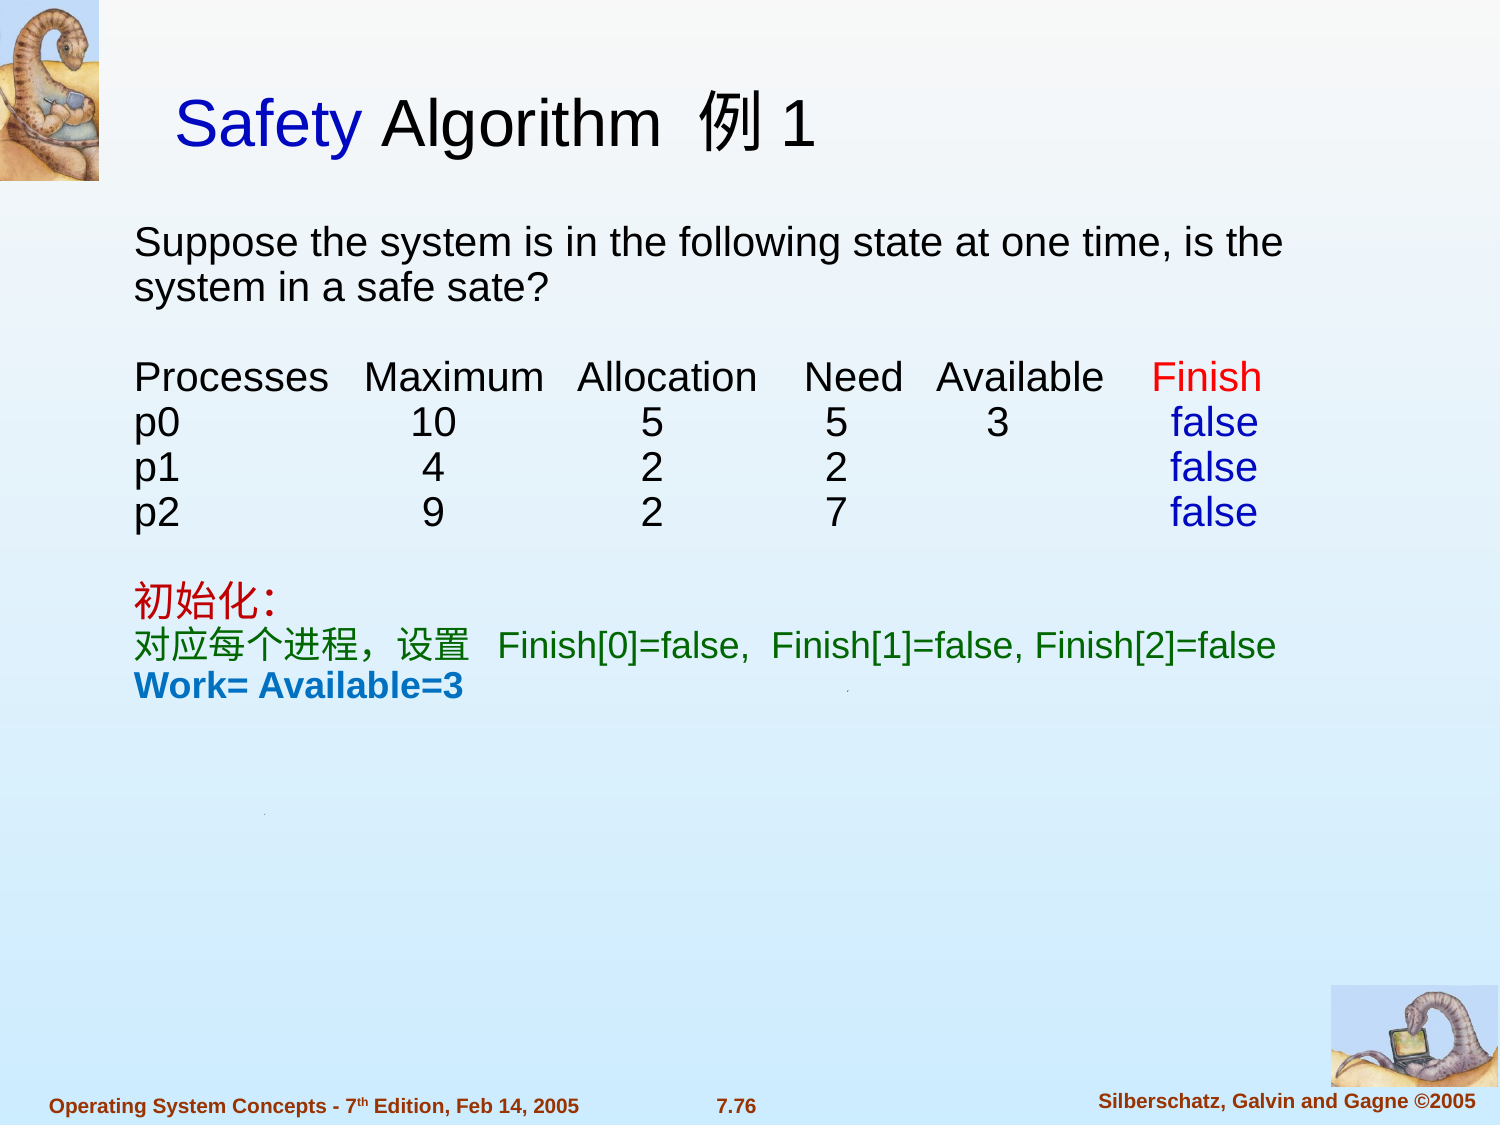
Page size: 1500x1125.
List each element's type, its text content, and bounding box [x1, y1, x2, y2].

picture [0, 0, 99, 181]
picture [1331, 985, 1498, 1087]
list Suppose the system is in the following state at one time, is the system in a safe sate? Processes Maximum Allocation Need Available Finish p0 10 5 5 3 false p1 4 2 2 false p2 9 2 7 false 初始化： 对应每个进程，设置 Finish[0]=false, Finish[1]=false, Finish[2]=false Work= Available=3 [118, 213, 1428, 956]
title Safety Algorithm 例1 [159, 73, 1323, 168]
